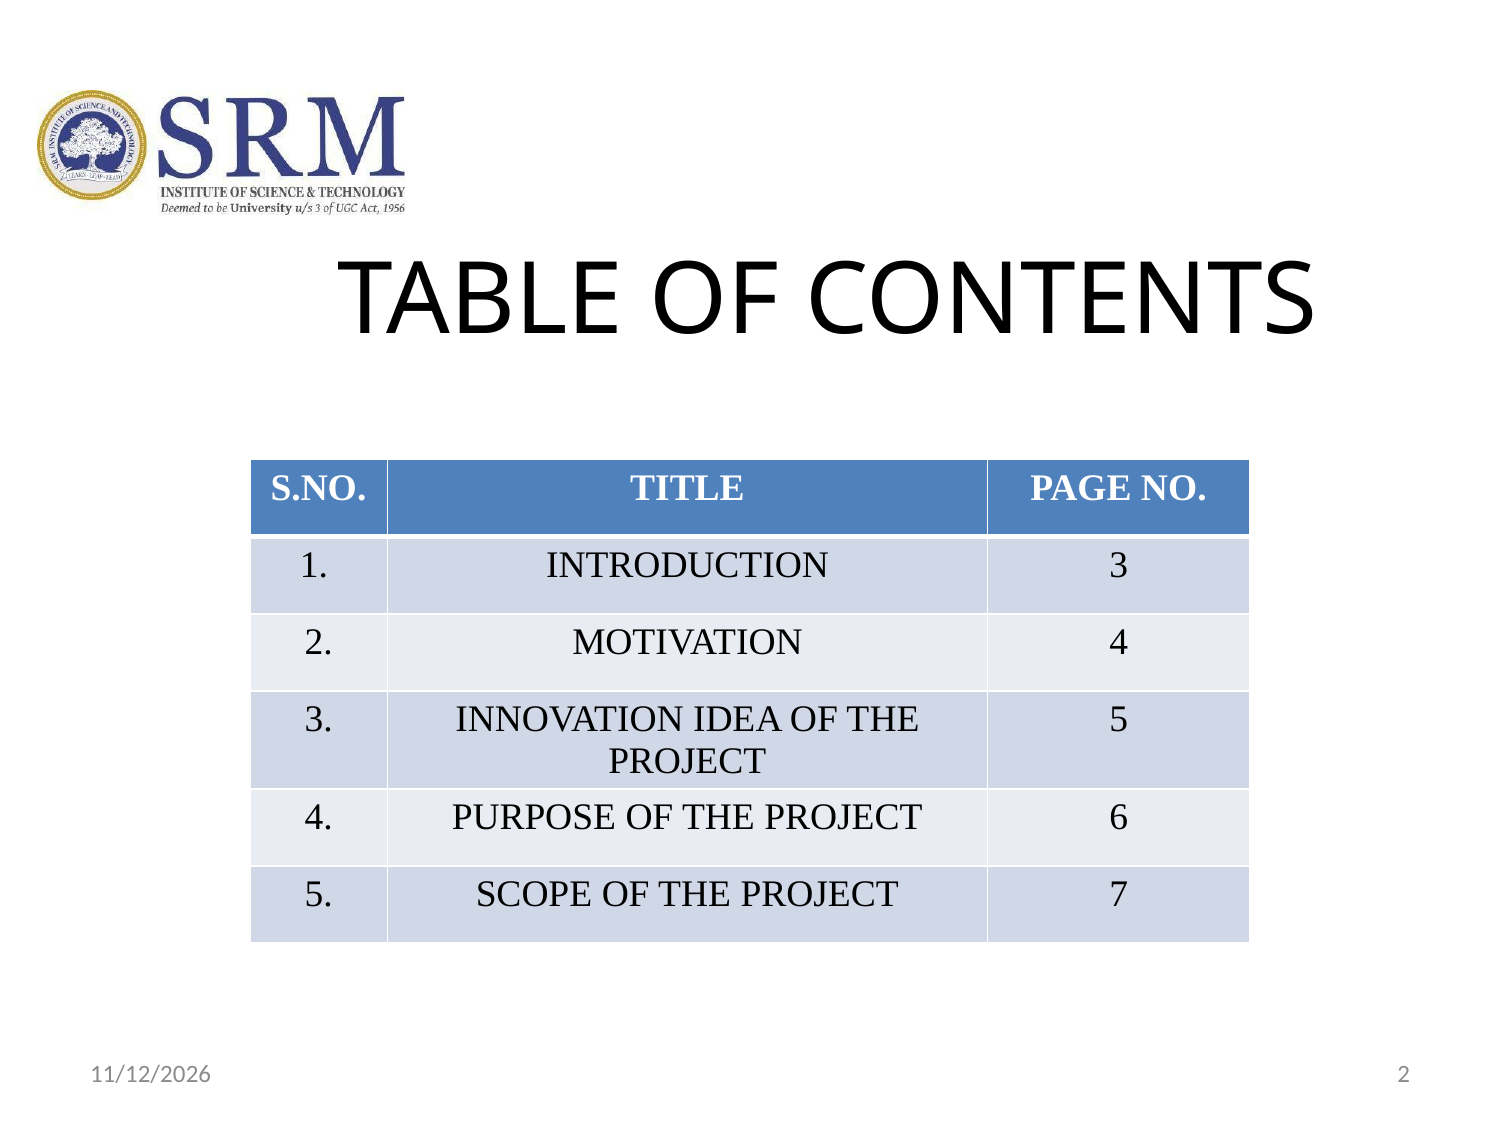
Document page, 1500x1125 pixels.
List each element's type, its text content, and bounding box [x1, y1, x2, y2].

table_cell 4 [988, 615, 1249, 690]
picture [37, 90, 405, 215]
table_cell 2. [251, 615, 387, 690]
table_cell 4. [251, 790, 387, 865]
table_cell 3 [988, 539, 1249, 613]
table_cell 7 [988, 867, 1249, 942]
table_header S.NO. [251, 460, 387, 534]
table_cell INTRODUCTION [388, 539, 987, 613]
title TABLE OF CONTENTS [75, 200, 1425, 262]
table_cell 5. [251, 867, 387, 942]
list [75, 262, 1425, 1005]
table_header PAGE NO. [988, 460, 1249, 534]
table_header TITLE [388, 460, 987, 534]
table_cell MOTIVATION [388, 615, 987, 690]
table_cell 1. [251, 539, 387, 613]
table_cell SCOPE OF THE PROJECT [388, 867, 987, 942]
table_cell 5 [988, 692, 1249, 788]
table_cell 3. [251, 692, 387, 788]
slide_number 2 [1074, 1042, 1425, 1103]
table_cell 6 [988, 790, 1249, 865]
table_cell INNOVATION IDEA OF THE PROJECT [388, 692, 987, 788]
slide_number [75, 1042, 425, 1103]
table_cell PURPOSE OF THE PROJECT [388, 790, 987, 865]
